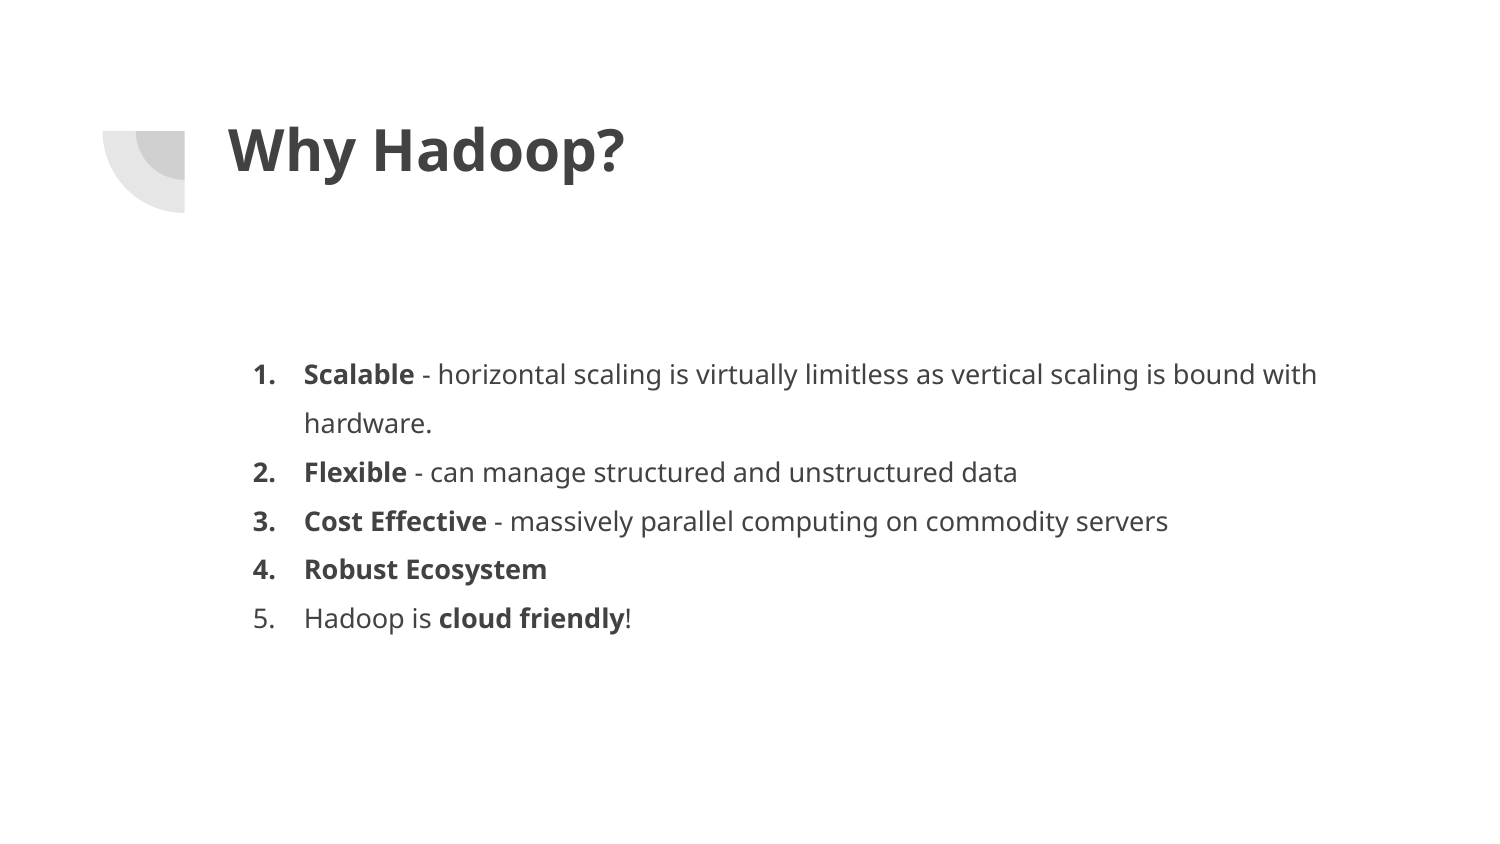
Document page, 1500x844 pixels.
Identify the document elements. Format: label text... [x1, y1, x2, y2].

list Scalable - horizontal scaling is virtually limitless as vertical scaling is bound with hardware. Flexible - can manage structured and unstructured data Cost Effective - massively parallel computing on commodity servers Robust Ecosystem Hadoop is cloud friendly! [213, 326, 1424, 832]
title Why Hadoop? [213, 98, 1368, 263]
